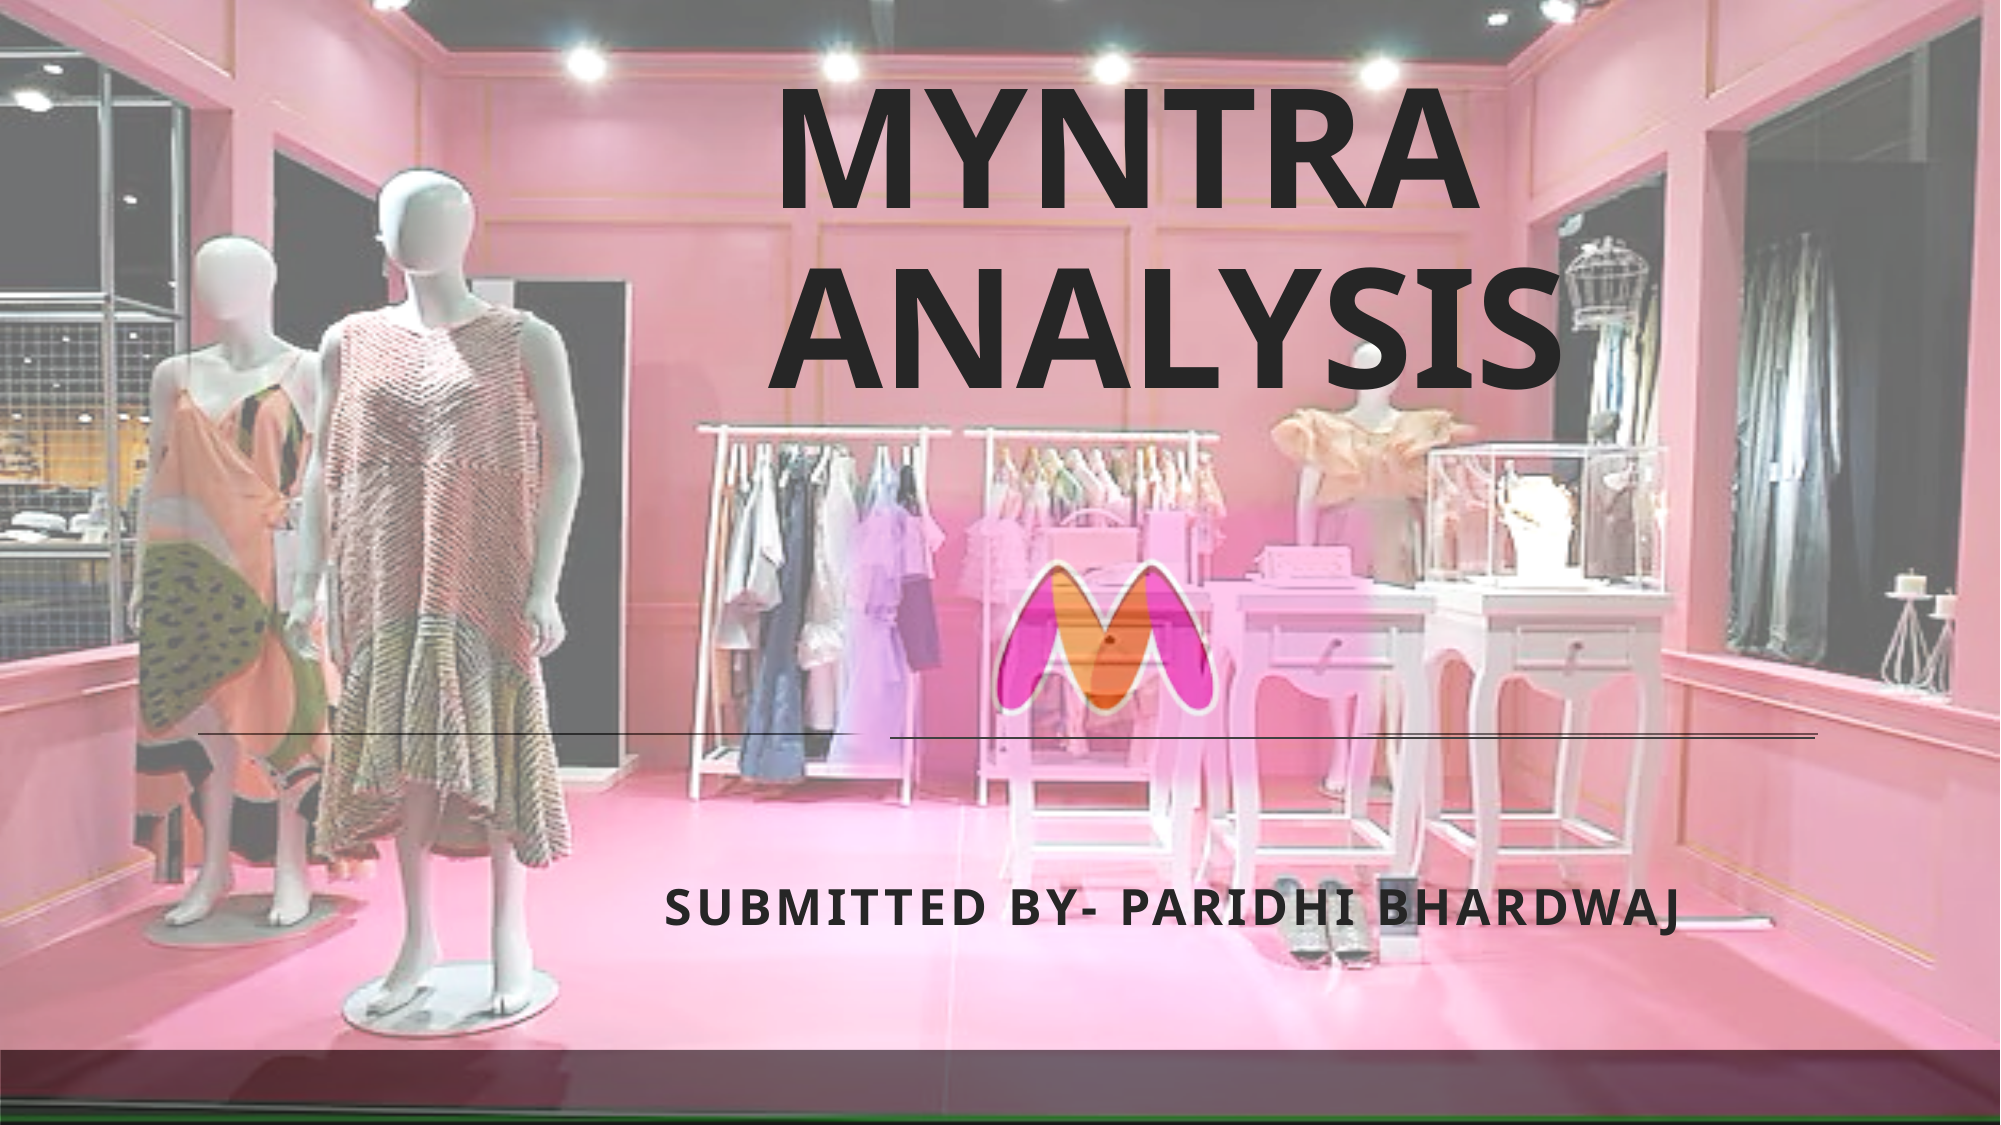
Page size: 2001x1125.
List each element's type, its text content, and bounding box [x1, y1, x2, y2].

text_box [0, 0, 2000, 1125]
picture [832, 488, 1389, 801]
subtitle SUBMITTED BY- PARIDHI BHARDWAJ [649, 862, 1848, 960]
title MYNTRA ANALYSIS [753, 29, 1780, 432]
